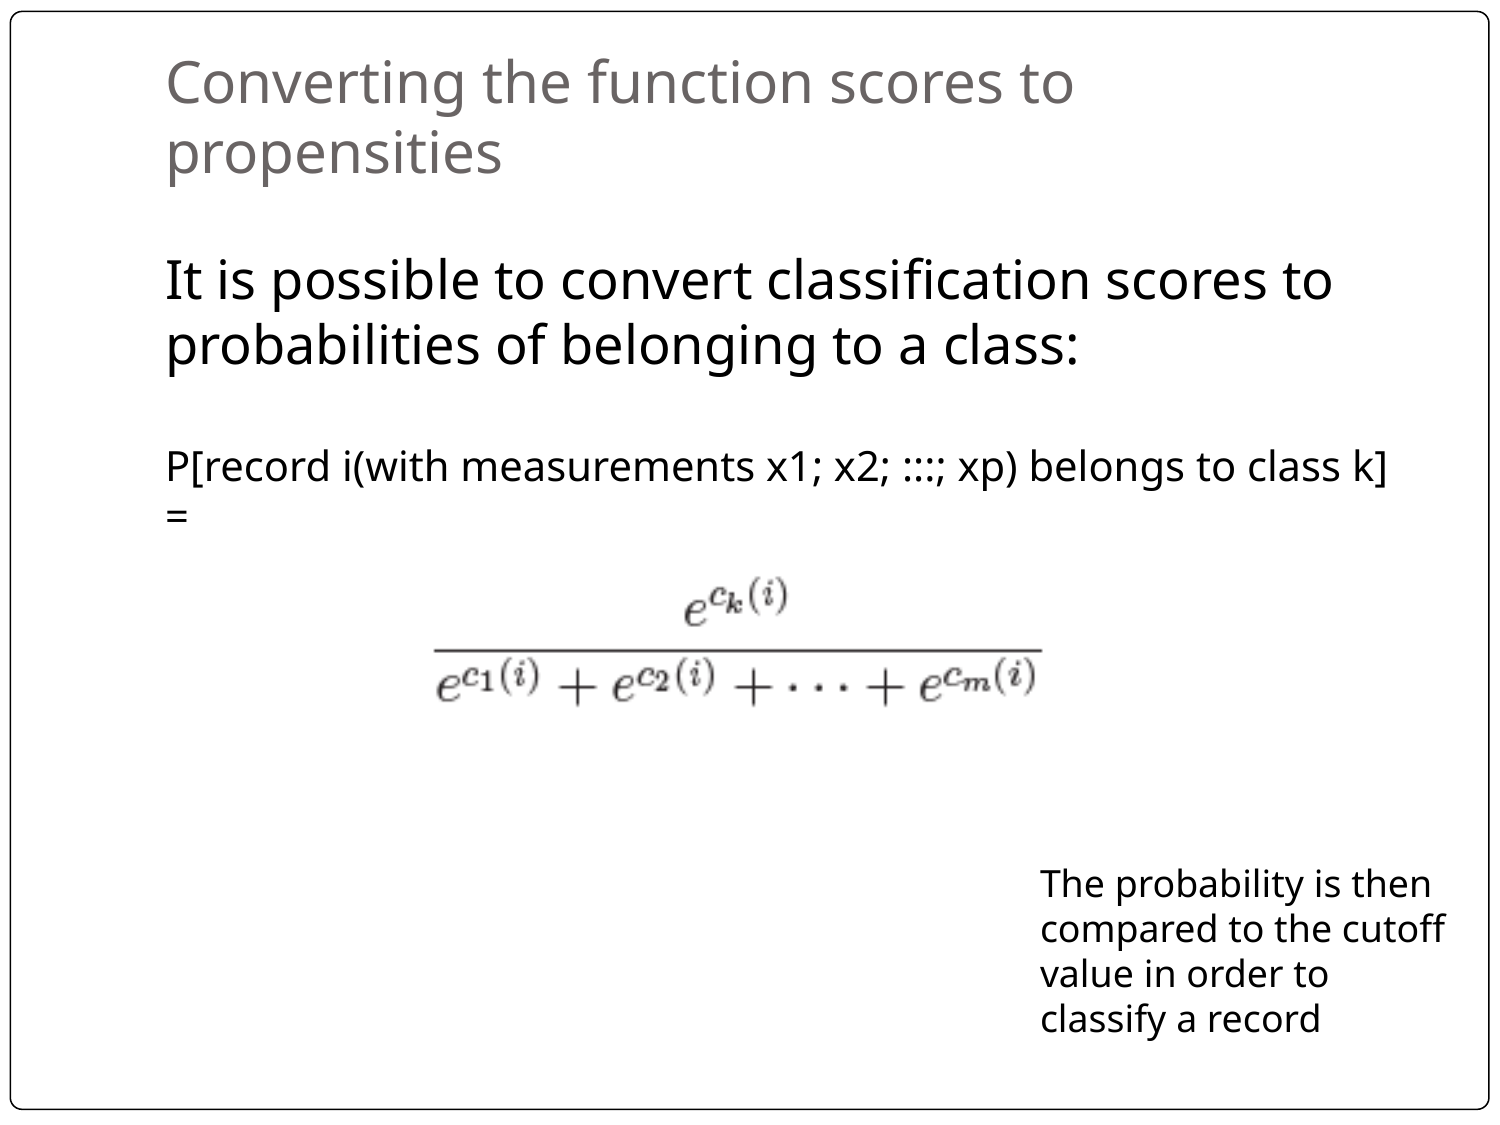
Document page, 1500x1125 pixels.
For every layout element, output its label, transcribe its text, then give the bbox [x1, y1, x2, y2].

text_box [0, 0, 31, 31]
picture [422, 562, 1048, 736]
title Converting the function scores to propensities [150, 45, 1425, 200]
list It is possible to convert classification scores to probabilities of belonging to a class: P[record i(with measurements x1; x2; :::; xp) belongs to class k] = [150, 237, 1425, 988]
text_box The probability is then compared to the cutoff value in order to classify a record [1024, 852, 1463, 1056]
